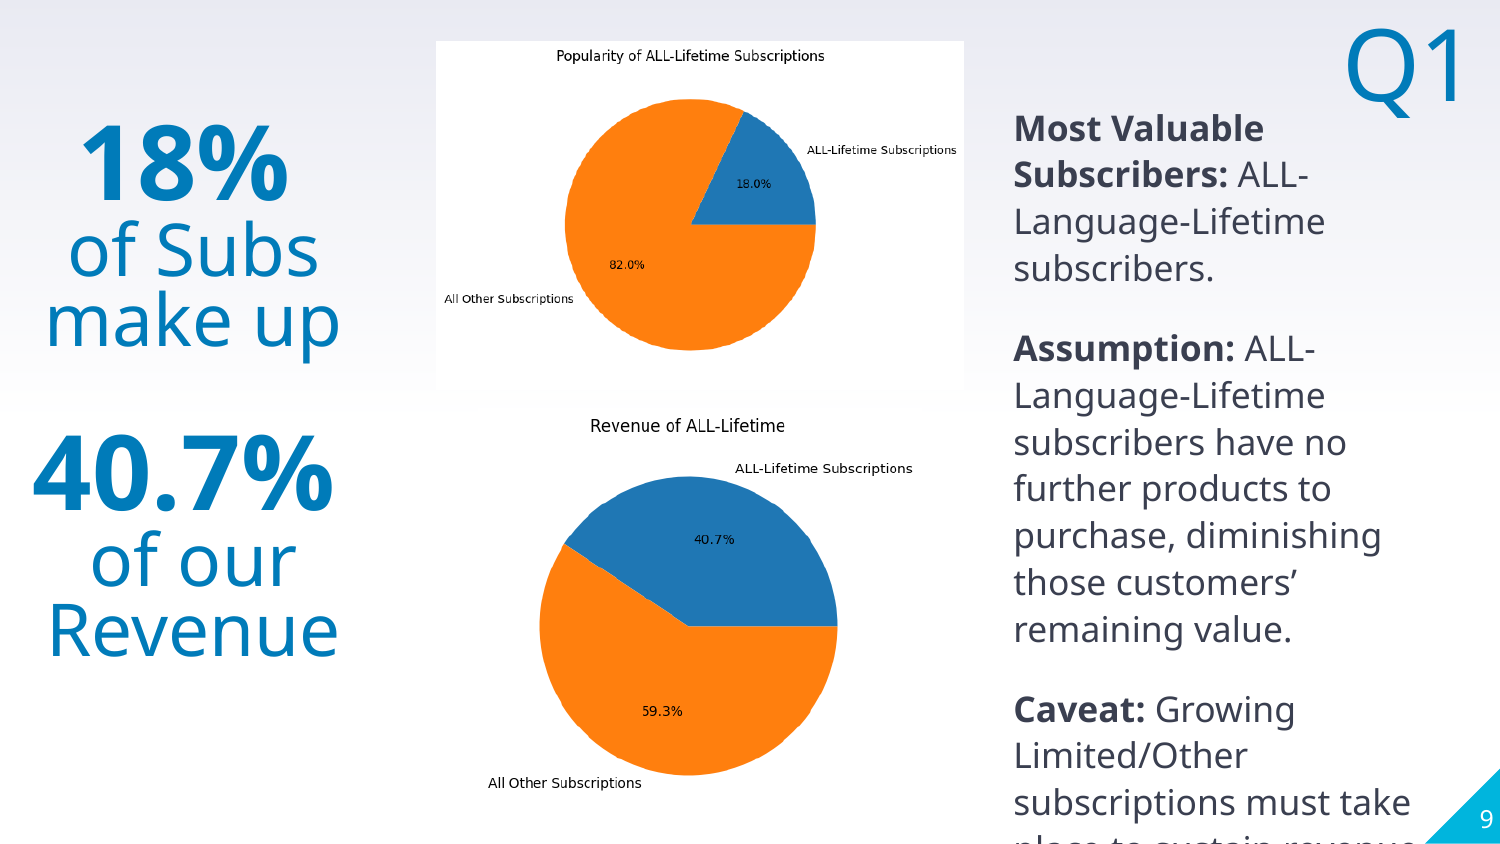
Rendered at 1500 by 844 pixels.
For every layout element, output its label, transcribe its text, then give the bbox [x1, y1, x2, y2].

picture [436, 41, 964, 390]
list Most Valuable Subscribers: ALL-Language-Lifetime subscribers. Assumption: ALL-Language-Lifetime subscribers have no further products to purchase, diminishing those customers’ remaining value. Caveat: Growing Limited/Other subscriptions must take place to sustain revenue growth over time. [938, 101, 1449, 822]
text_box Q1 [1327, 0, 1494, 121]
slide_number 9 [1418, 760, 1494, 838]
picture [477, 408, 922, 822]
title 18% of Subs make up 40.7% of our Revenue [30, 120, 358, 574]
